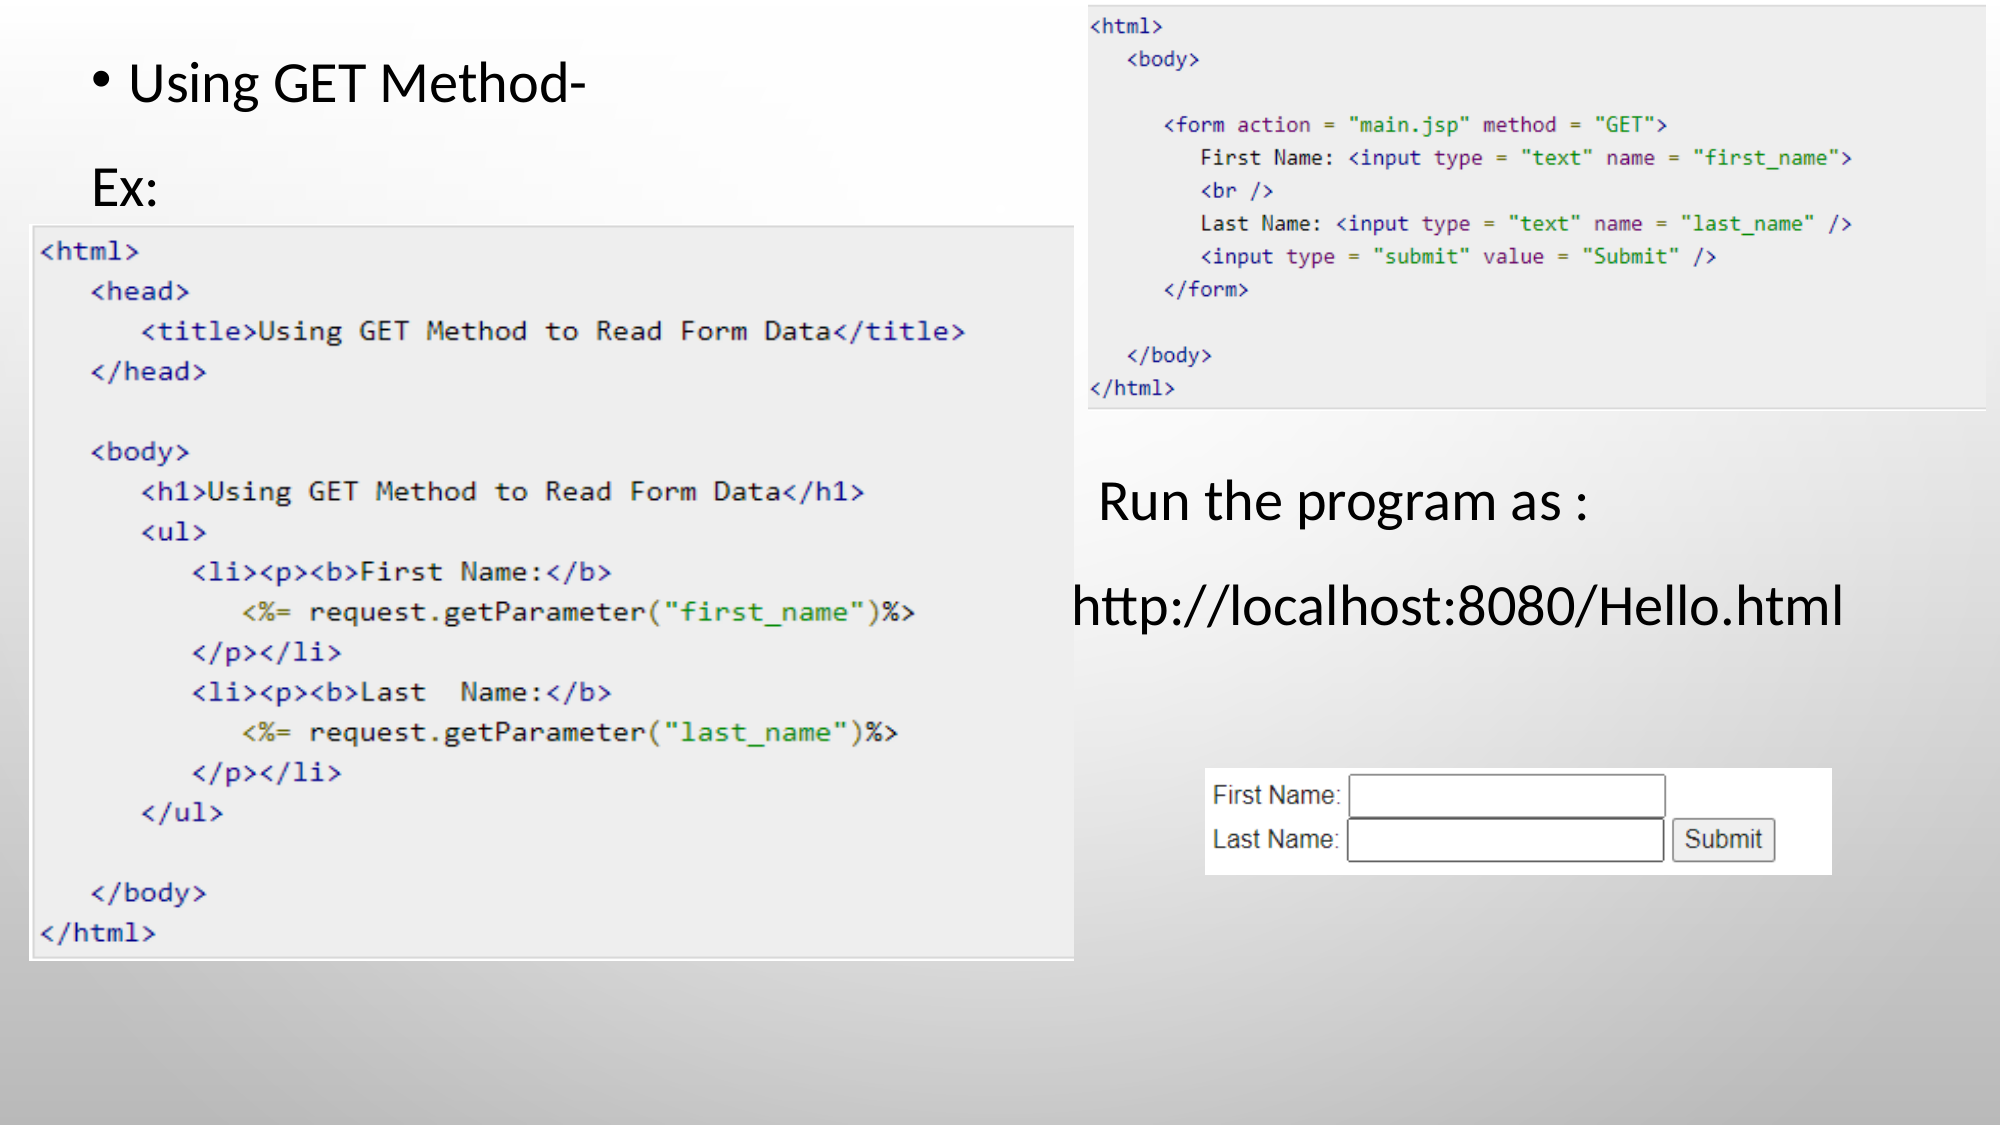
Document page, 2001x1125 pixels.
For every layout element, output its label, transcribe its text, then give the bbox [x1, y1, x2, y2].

picture [0, 0, 2000, 1125]
picture [1204, 767, 1832, 875]
list Using GET Method- Ex: Run the program as : http://localhost:8080/Hello.html http://localhost:8080/Hello.htm http://localhost:8080/Hello.htm [76, 22, 2000, 998]
